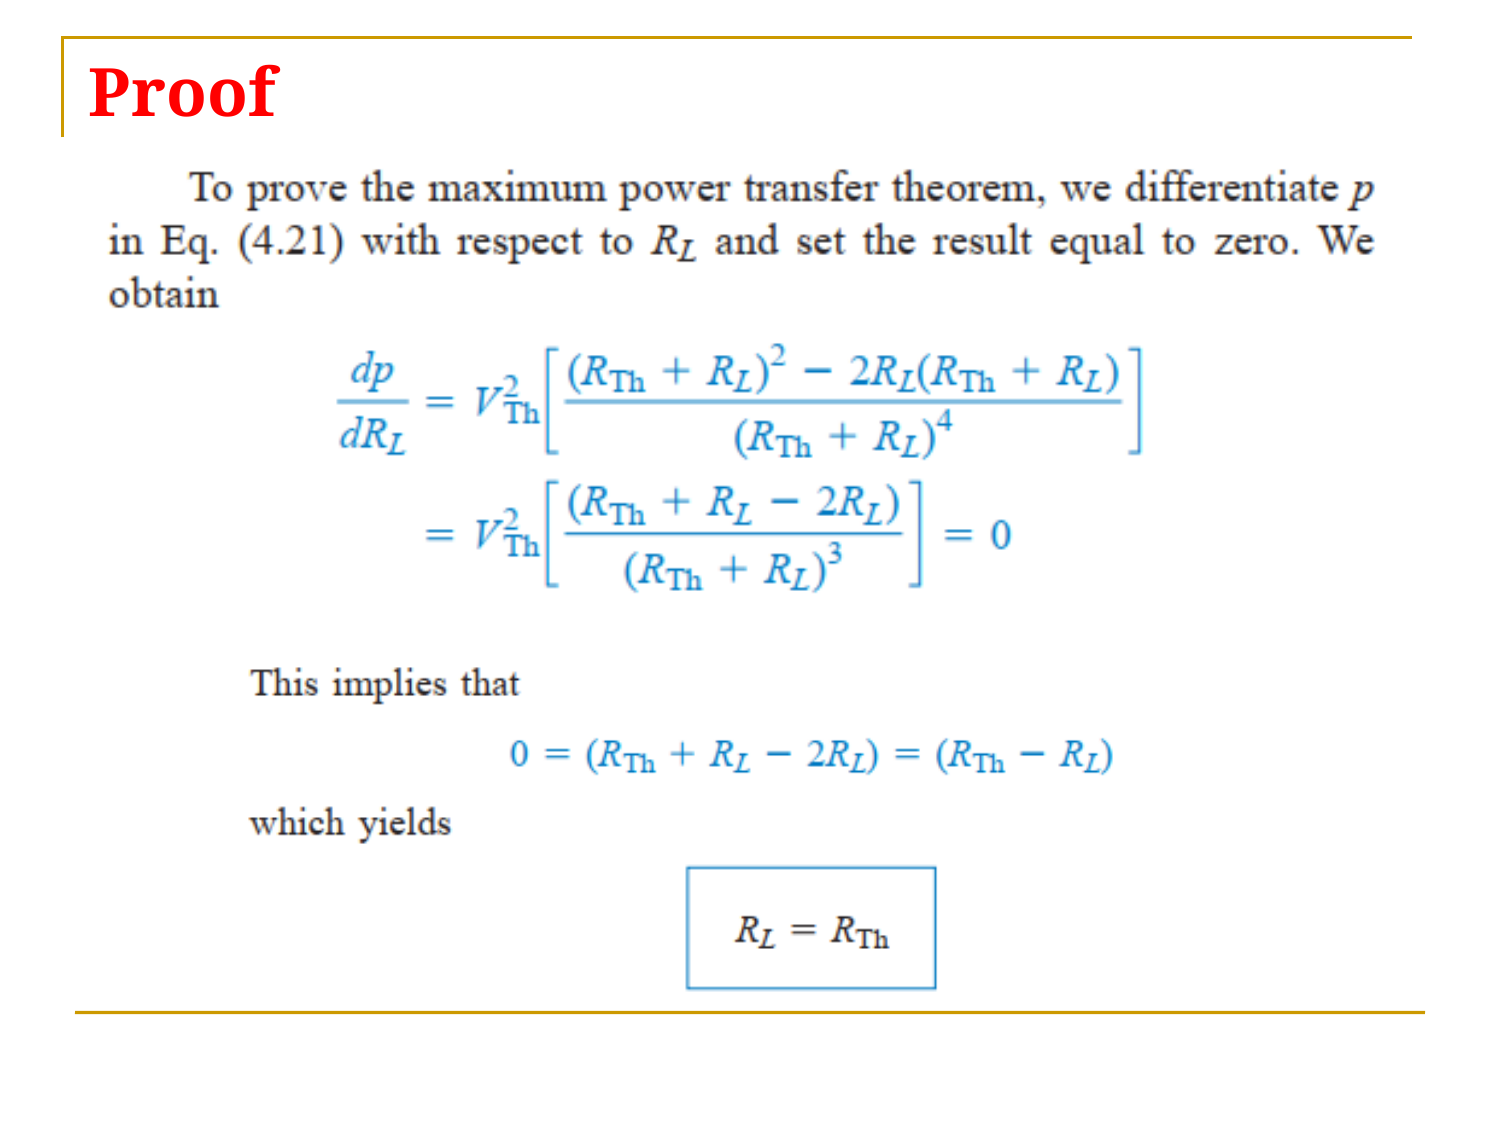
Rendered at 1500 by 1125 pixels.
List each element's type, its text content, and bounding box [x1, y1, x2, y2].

text_box Proof [73, 42, 1424, 218]
picture [99, 122, 1399, 1010]
